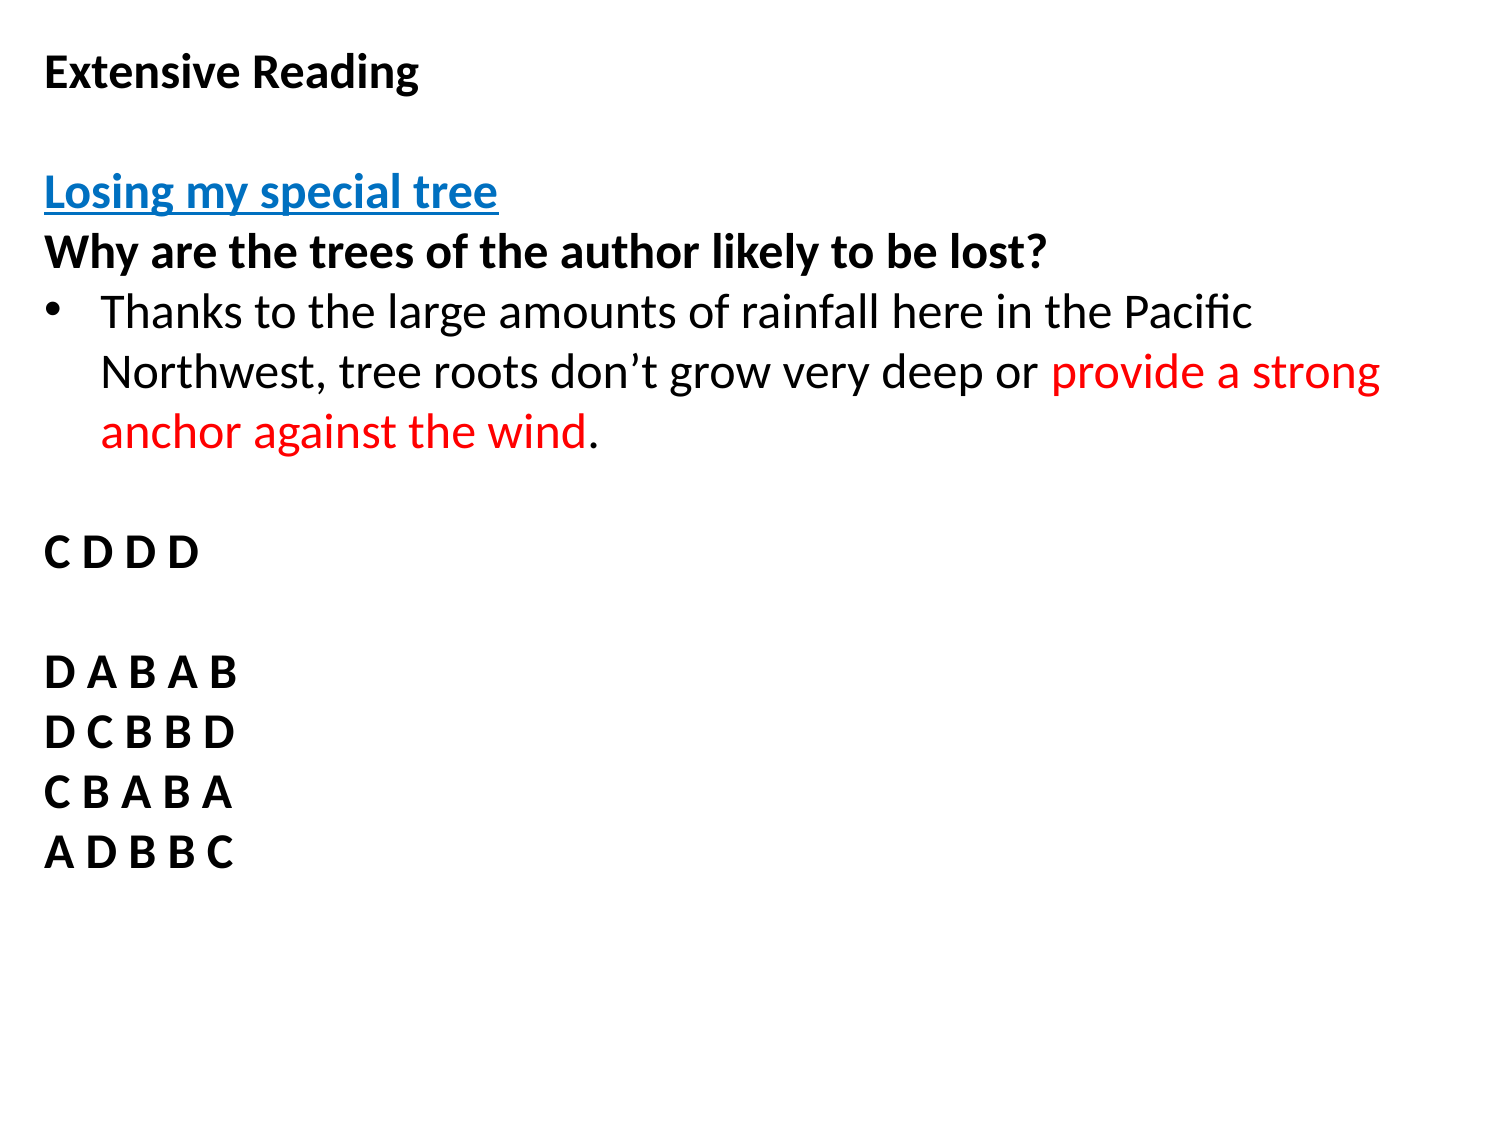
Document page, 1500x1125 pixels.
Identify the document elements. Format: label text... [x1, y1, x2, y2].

text_box Extensive Reading Losing my special tree Why are the trees of the author likely to be lost? Thanks to the large amounts of rainfall here in the Pacific Northwest, tree roots don’t grow very deep or provide a strong anchor against the wind. C D D D D A B A B D C B B D C B A B A A D B B C [29, 30, 1471, 886]
